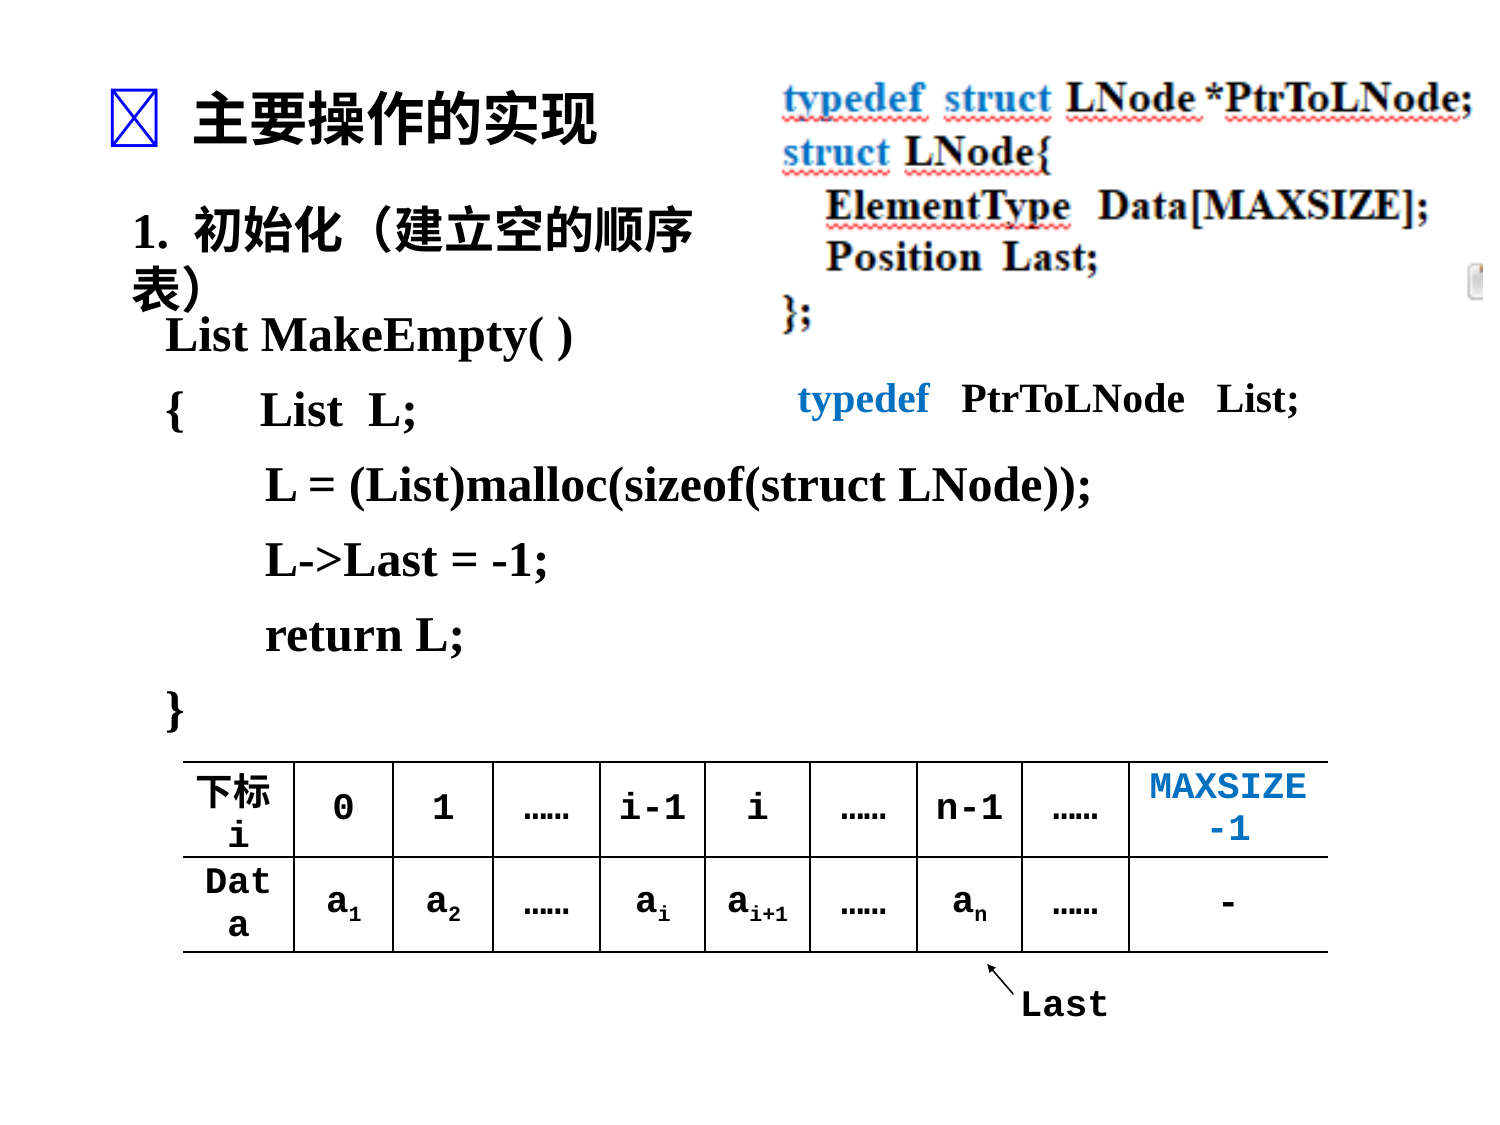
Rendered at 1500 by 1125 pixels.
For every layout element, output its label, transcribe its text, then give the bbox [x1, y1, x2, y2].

table_header …… [494, 763, 599, 856]
table_cell ai [601, 858, 704, 951]
text_box typedef PtrToLNode List; [782, 361, 1316, 429]
table_cell a1 [295, 858, 392, 951]
table_header …… [811, 763, 916, 856]
table_header MAXSIZE-1 [1130, 763, 1328, 856]
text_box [986, 963, 1117, 1012]
picture [773, 77, 1483, 352]
table_cell …… [1023, 858, 1128, 951]
table_cell - [1130, 858, 1328, 951]
table_header 1 [394, 763, 492, 856]
table_header i-1 [601, 763, 704, 856]
table_cell …… [494, 858, 599, 951]
table_cell Data [183, 858, 293, 951]
table_header i [706, 763, 809, 856]
table_cell ai+1 [706, 858, 809, 951]
text_box 1. 初始化（建立空的顺序表） [117, 191, 768, 327]
table_header 0 [295, 763, 392, 856]
table_header 下标i [183, 763, 293, 856]
table_cell a2 [394, 858, 492, 951]
table_cell …… [811, 858, 916, 951]
text_box List MakeEmpty( ) { List L; L = (List)malloc(sizeof(struct LNode)); L->Last = -1; return L; } [150, 278, 1400, 744]
table_header …… [1023, 763, 1128, 856]
table_header n-1 [918, 763, 1021, 856]
text_box  主要操作的实现 [90, 75, 614, 160]
table_cell an [918, 858, 1021, 951]
